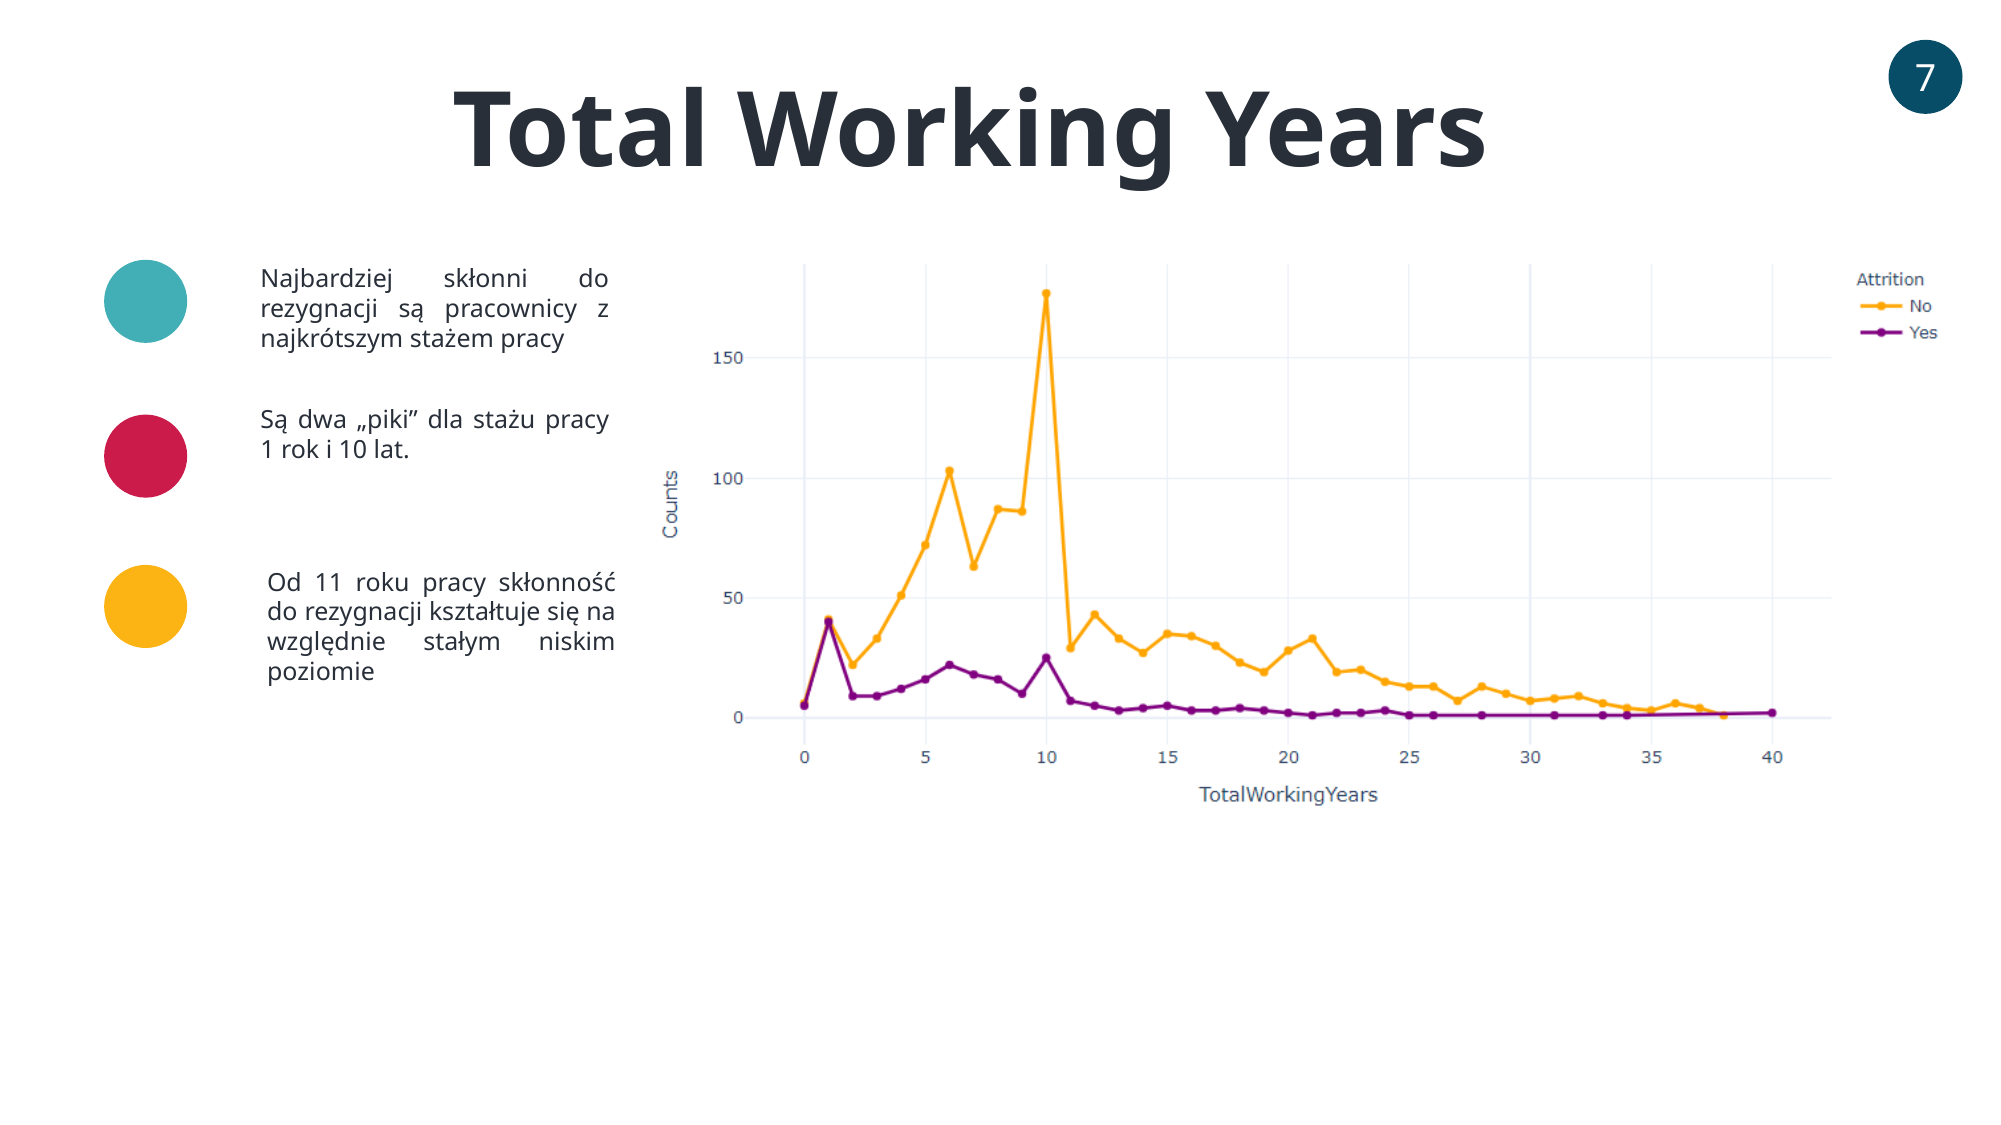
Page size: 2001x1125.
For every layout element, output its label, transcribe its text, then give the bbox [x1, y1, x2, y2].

text_box Od 11 roku pracy skłonność do rezygnacji kształtuje się na względnie stałym niskim poziomie [252, 558, 631, 694]
text_box [103, 563, 189, 650]
text_box 7 [1887, 38, 1964, 115]
text_box Total Working Years [409, 54, 1533, 195]
text_box Najbardziej skłonni do rezygnacji są pracownicy z najkrótszym stażem pracy [245, 254, 625, 360]
text_box [103, 413, 189, 499]
picture [660, 259, 1943, 811]
text_box [103, 258, 189, 344]
text_box Są dwa „piki” dla stażu pracy 1 rok i 10 lat. [245, 396, 625, 472]
